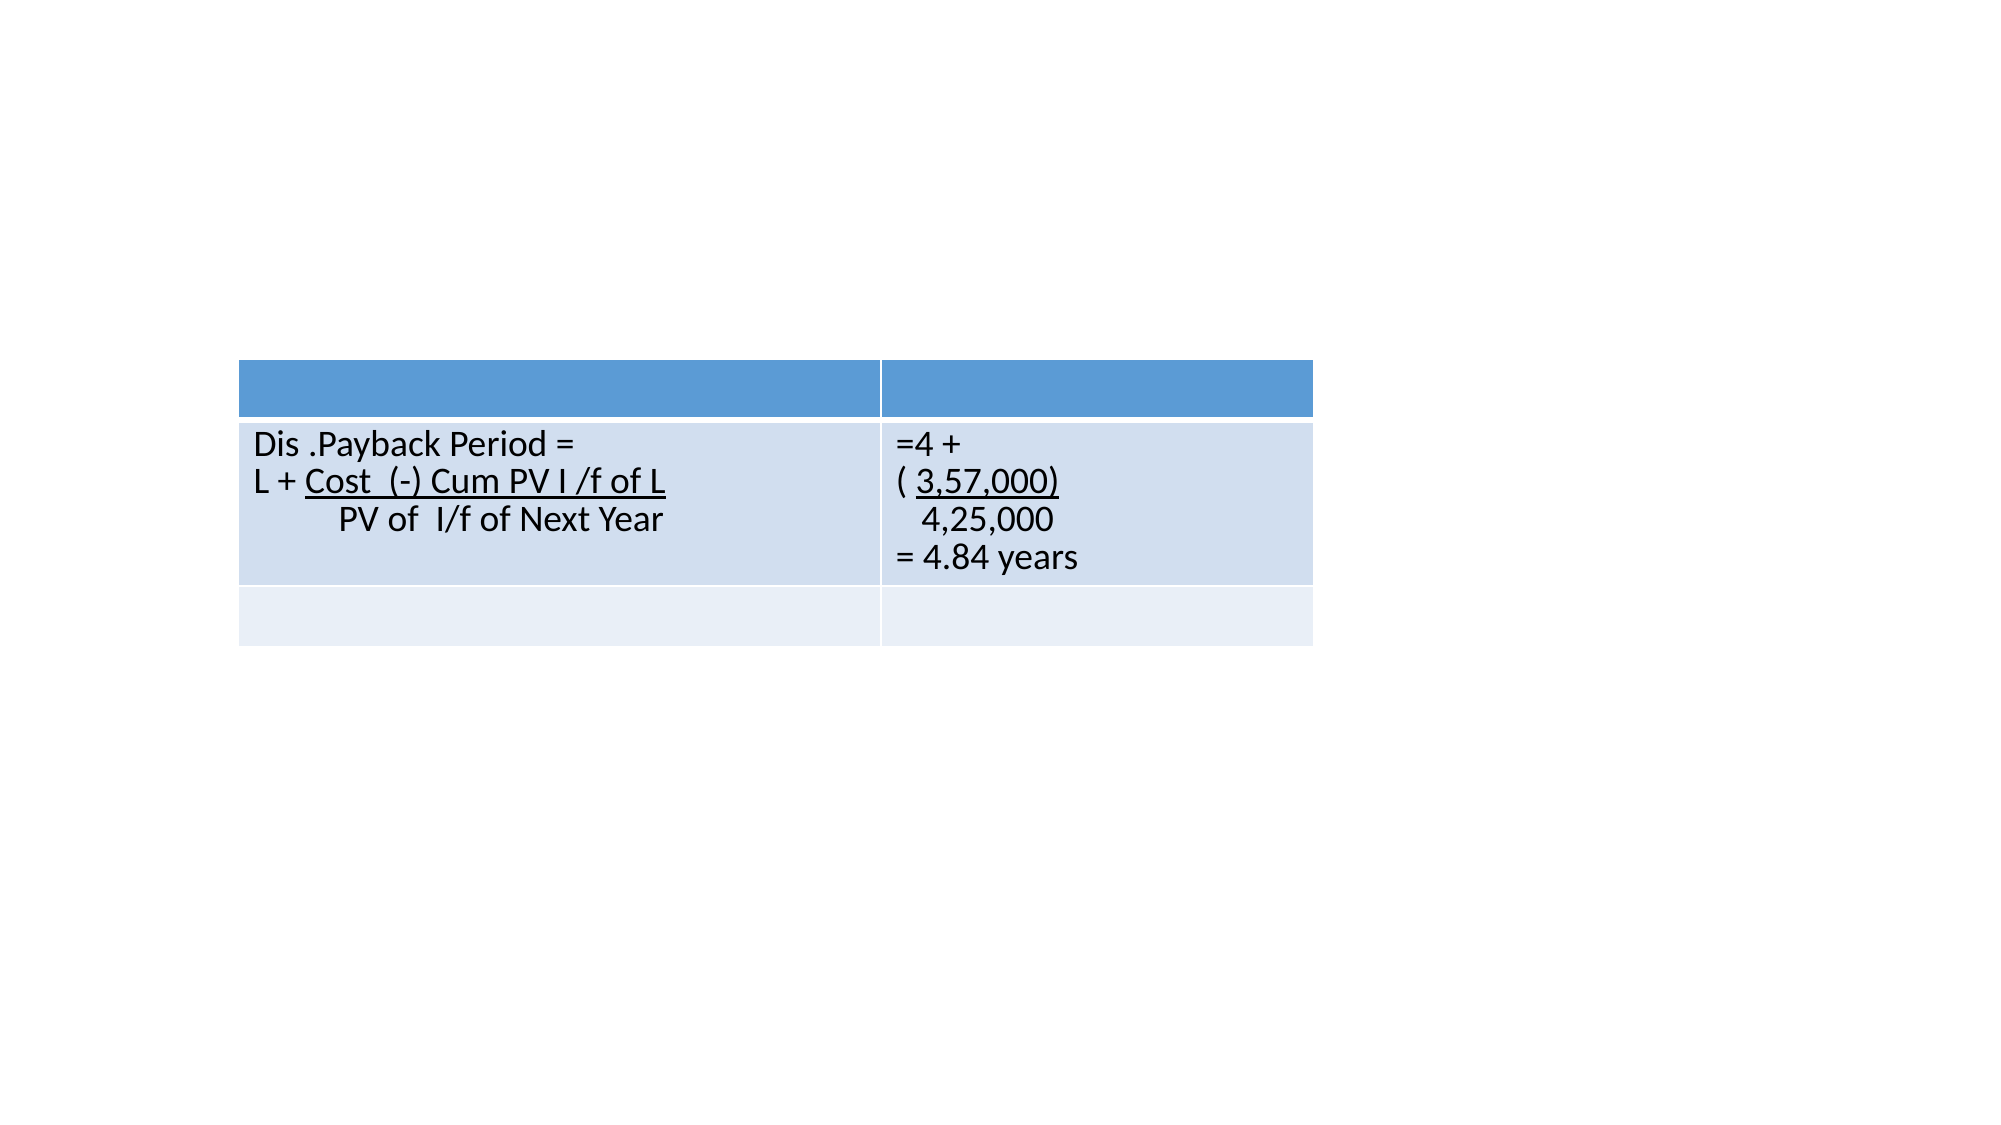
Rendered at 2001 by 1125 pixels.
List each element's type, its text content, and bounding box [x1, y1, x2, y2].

table_cell [882, 587, 1313, 646]
table_cell Dis .Payback Period = L + Cost (-) Cum PV I /f of L PV of I/f of Next Year [239, 423, 880, 585]
table_cell =4 + ( 3,57,000) 4,25,000 = 4.84 years [882, 423, 1313, 585]
table_header [239, 360, 880, 417]
table_header [882, 360, 1313, 417]
table_cell [239, 587, 880, 646]
